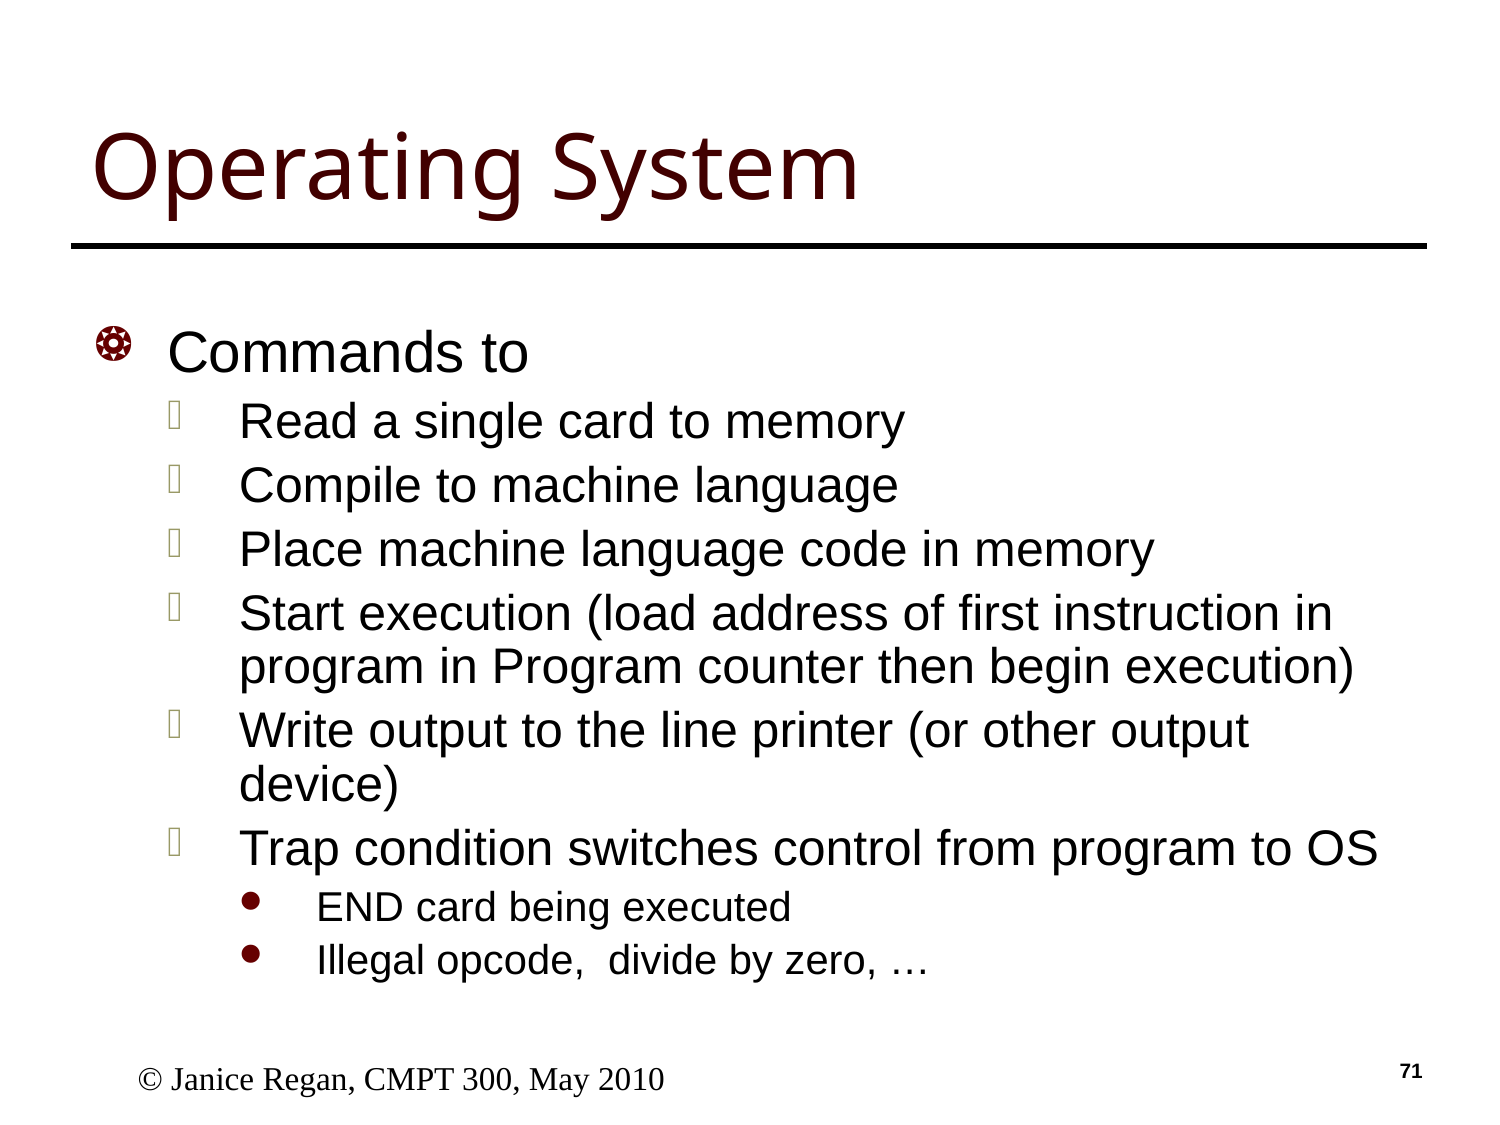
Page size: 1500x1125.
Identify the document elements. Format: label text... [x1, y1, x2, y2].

title Operating System [74, 37, 1426, 226]
slide_number 70 [1124, 1049, 1438, 1125]
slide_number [41, 1050, 762, 1125]
list Commands to Read a single card to memory Compile to machine language Place machine language code in memory Start execution (load address of first instruction in program in Program counter then begin execution) Write output to the line printer (or other output device) Trap condition switches control from program to OS END card being executed Illegal opcode, divide by zero, … [74, 314, 1438, 1032]
